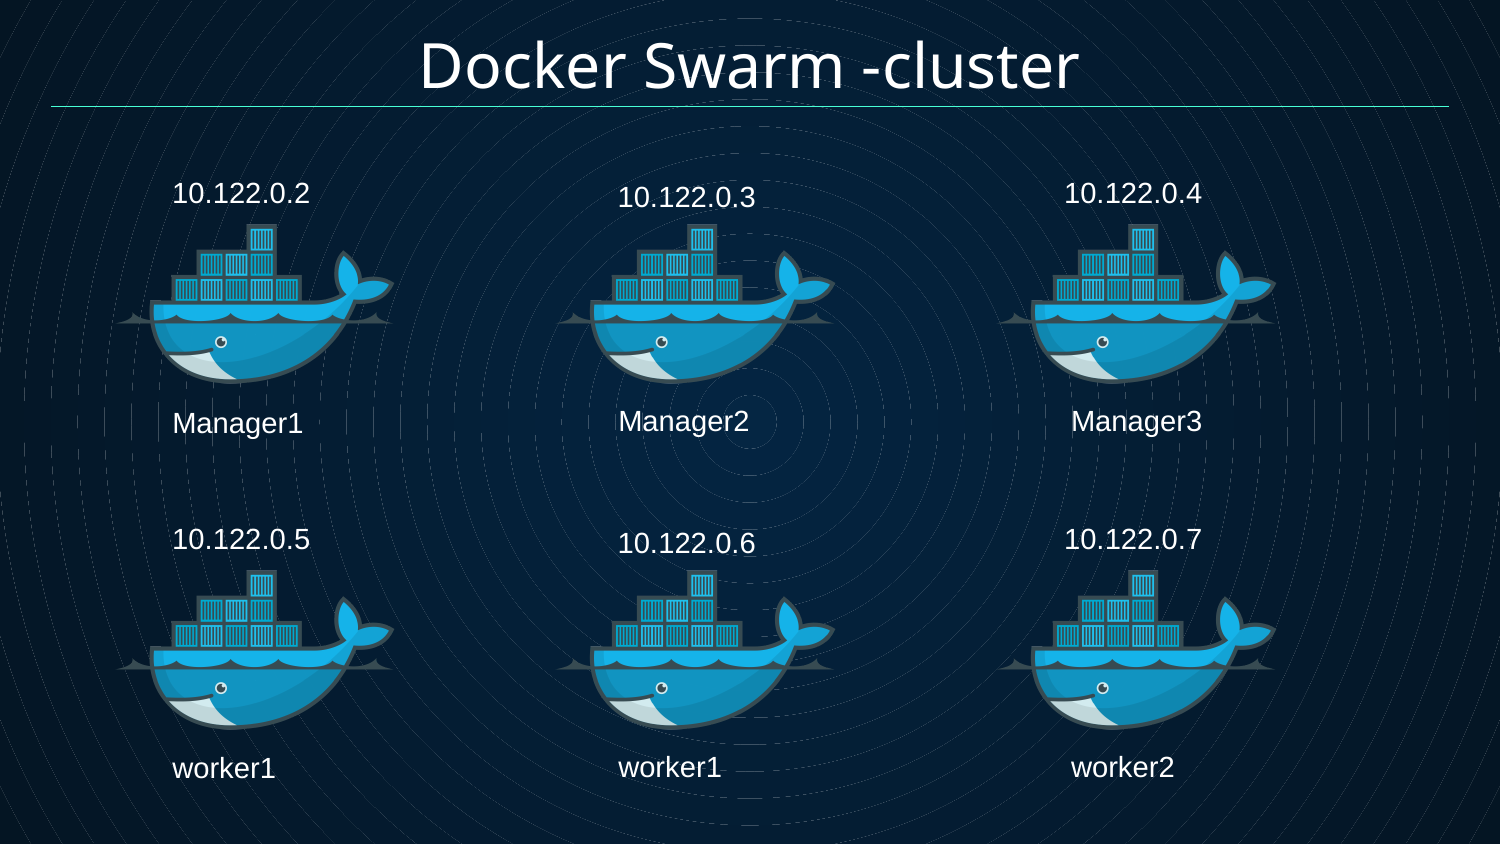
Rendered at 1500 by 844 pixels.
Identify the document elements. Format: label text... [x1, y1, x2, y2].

picture [990, 563, 1283, 738]
title Docker Swarm -cluster [51, 16, 1449, 106]
text_box 10.122.0.4 [1049, 167, 1218, 216]
picture [550, 563, 842, 738]
text_box 10.122.0.3 [603, 170, 772, 216]
text_box Manager3 [1056, 400, 1218, 445]
text_box worker2 [1056, 746, 1190, 791]
text_box 10.122.0.6 [603, 516, 772, 562]
picture [990, 217, 1283, 392]
picture [109, 217, 402, 392]
picture [109, 563, 402, 738]
text_box 10.122.0.2 [157, 167, 326, 216]
text_box Manager2 [603, 400, 765, 445]
text_box 10.122.0.7 [1049, 513, 1218, 562]
text_box 10.122.0.5 [157, 513, 326, 562]
text_box worker1 [603, 746, 738, 791]
text_box Manager1 [157, 400, 319, 447]
title Docker Swarm -cluster [51, 113, 1449, 117]
picture [550, 217, 842, 392]
text_box worker1 [157, 746, 292, 793]
